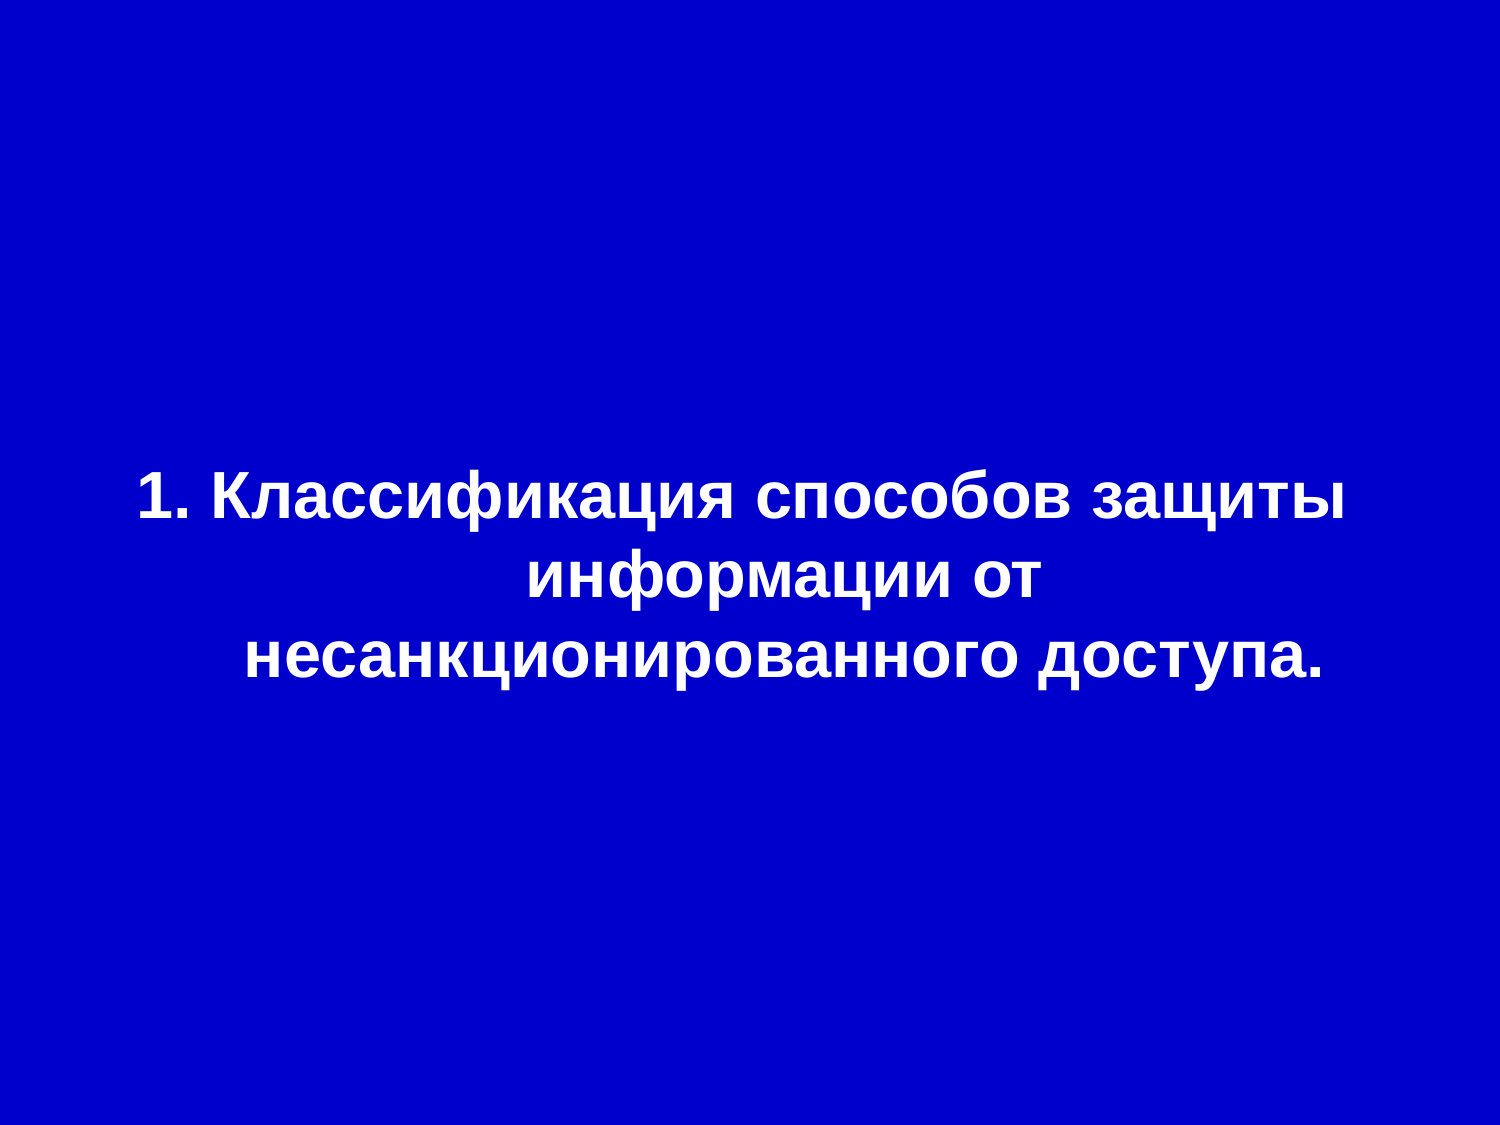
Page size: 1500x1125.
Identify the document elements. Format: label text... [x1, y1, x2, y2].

text_box 1. Классификация способов защиты информации от несанкционированного доступа. [42, 364, 1443, 779]
